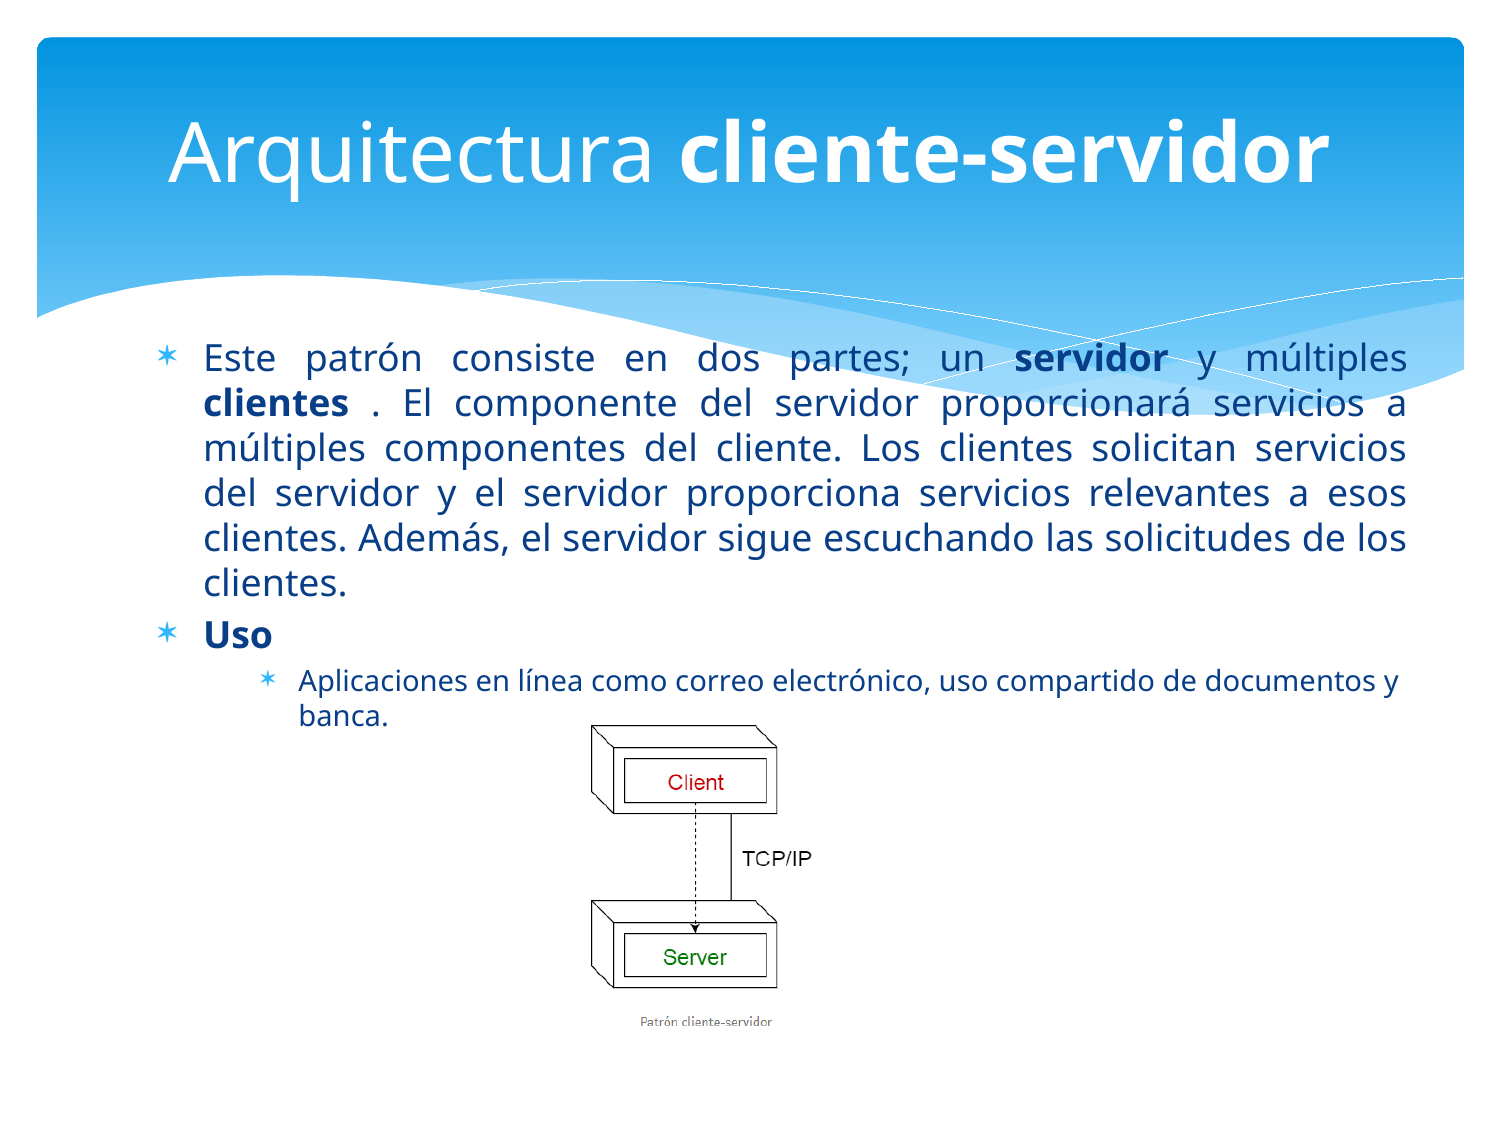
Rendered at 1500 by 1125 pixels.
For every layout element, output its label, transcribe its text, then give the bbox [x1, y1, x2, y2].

list Este patrón consiste en dos partes; un servidor y múltiples clientes . El componente del servidor proporcionará servicios a múltiples componentes del cliente. Los clientes solicitan servicios del servidor y el servidor proporciona servicios relevantes a esos clientes. Además, el servidor sigue escuchando las solicitudes de los clientes. Uso Aplicaciones en línea como correo electrónico, uso compartido de documentos y banca. [143, 326, 1424, 1005]
picture [537, 703, 857, 1046]
title Arquitectura cliente-servidor [75, 55, 1425, 244]
